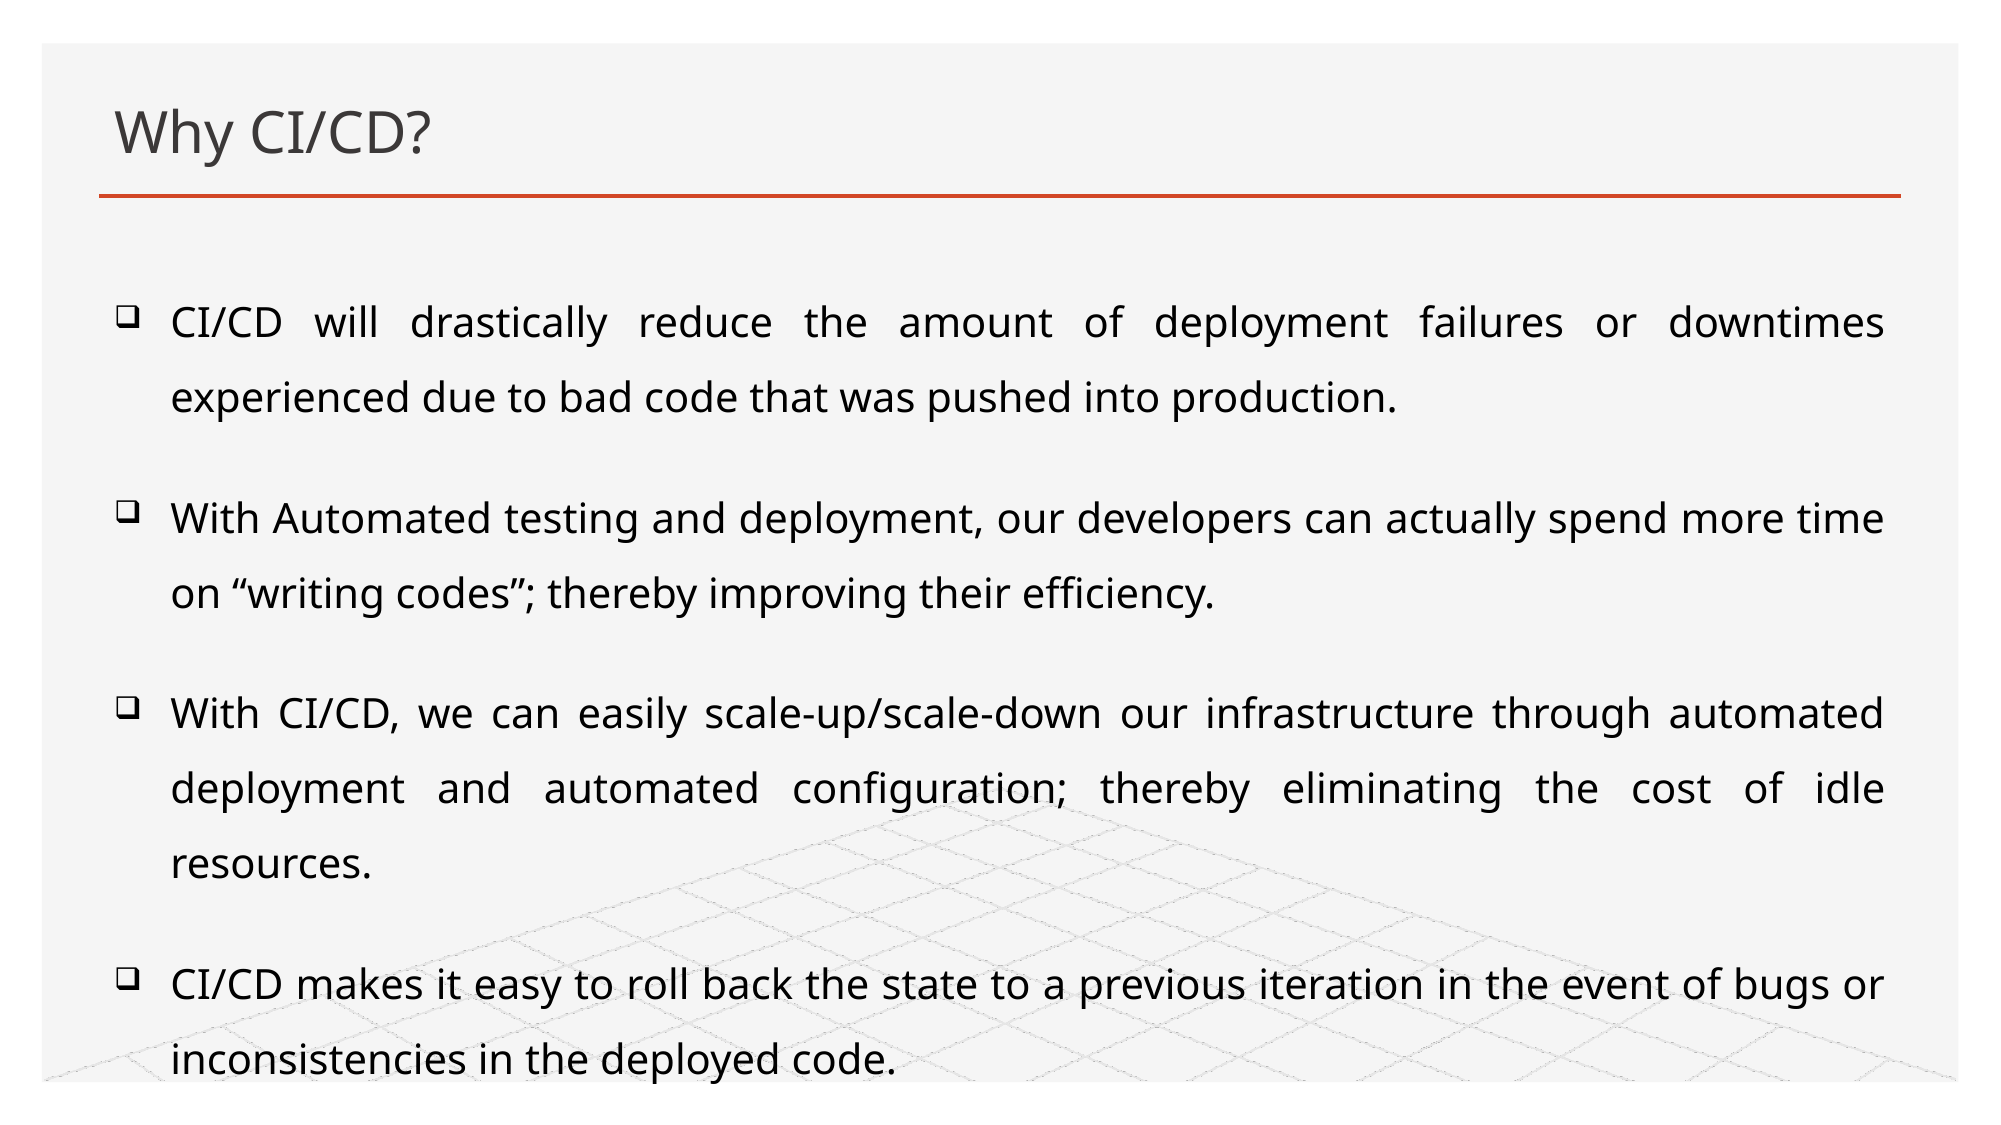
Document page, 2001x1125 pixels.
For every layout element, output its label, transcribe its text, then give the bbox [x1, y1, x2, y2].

picture [44, 787, 1956, 1081]
list CI/CD will drastically reduce the amount of deployment failures or downtimes experienced due to bad code that was pushed into production. With Automated testing and deployment, our developers can actually spend more time on “writing codes”; thereby improving their efficiency. With CI/CD, we can easily scale-up/scale-down our infrastructure through automated deployment and automated configuration; thereby eliminating the cost of idle resources. CI/CD makes it easy to roll back the state to a previous iteration in the event of bugs or inconsistencies in the deployed code. [99, 263, 1901, 1014]
title Why CI/CD? [99, 73, 1901, 197]
